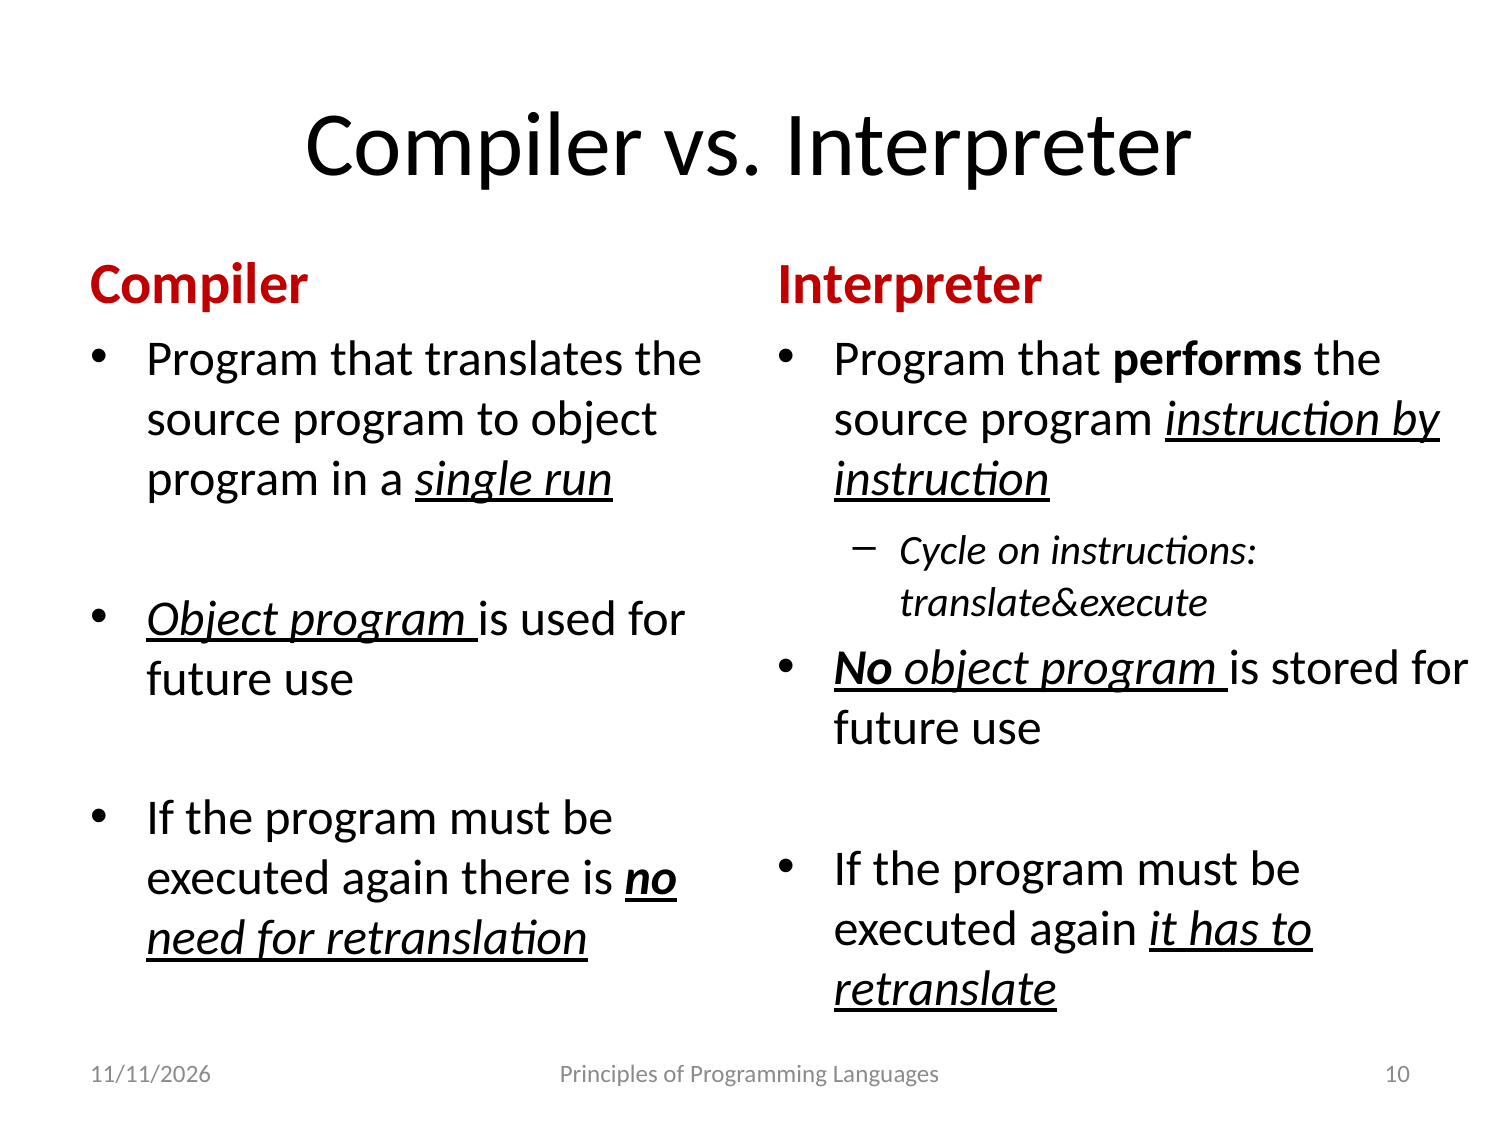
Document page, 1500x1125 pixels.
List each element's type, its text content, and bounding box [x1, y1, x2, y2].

list Compiler Program that translates the source program to object program in a single run Object program is used for future use If the program must be executed again there is no need for retranslation [74, 237, 738, 1006]
list Interpreter Program that performs the source program instruction by instruction Cycle on instructions: translate&execute No object program is stored for future use If the program must be executed again it has to retranslate [762, 237, 1488, 1006]
footer Principles of Programming Languages [512, 1042, 988, 1103]
title Compiler vs. Interpreter [74, 44, 1426, 233]
slide_number 10 [1074, 1042, 1425, 1103]
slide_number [75, 1042, 425, 1103]
